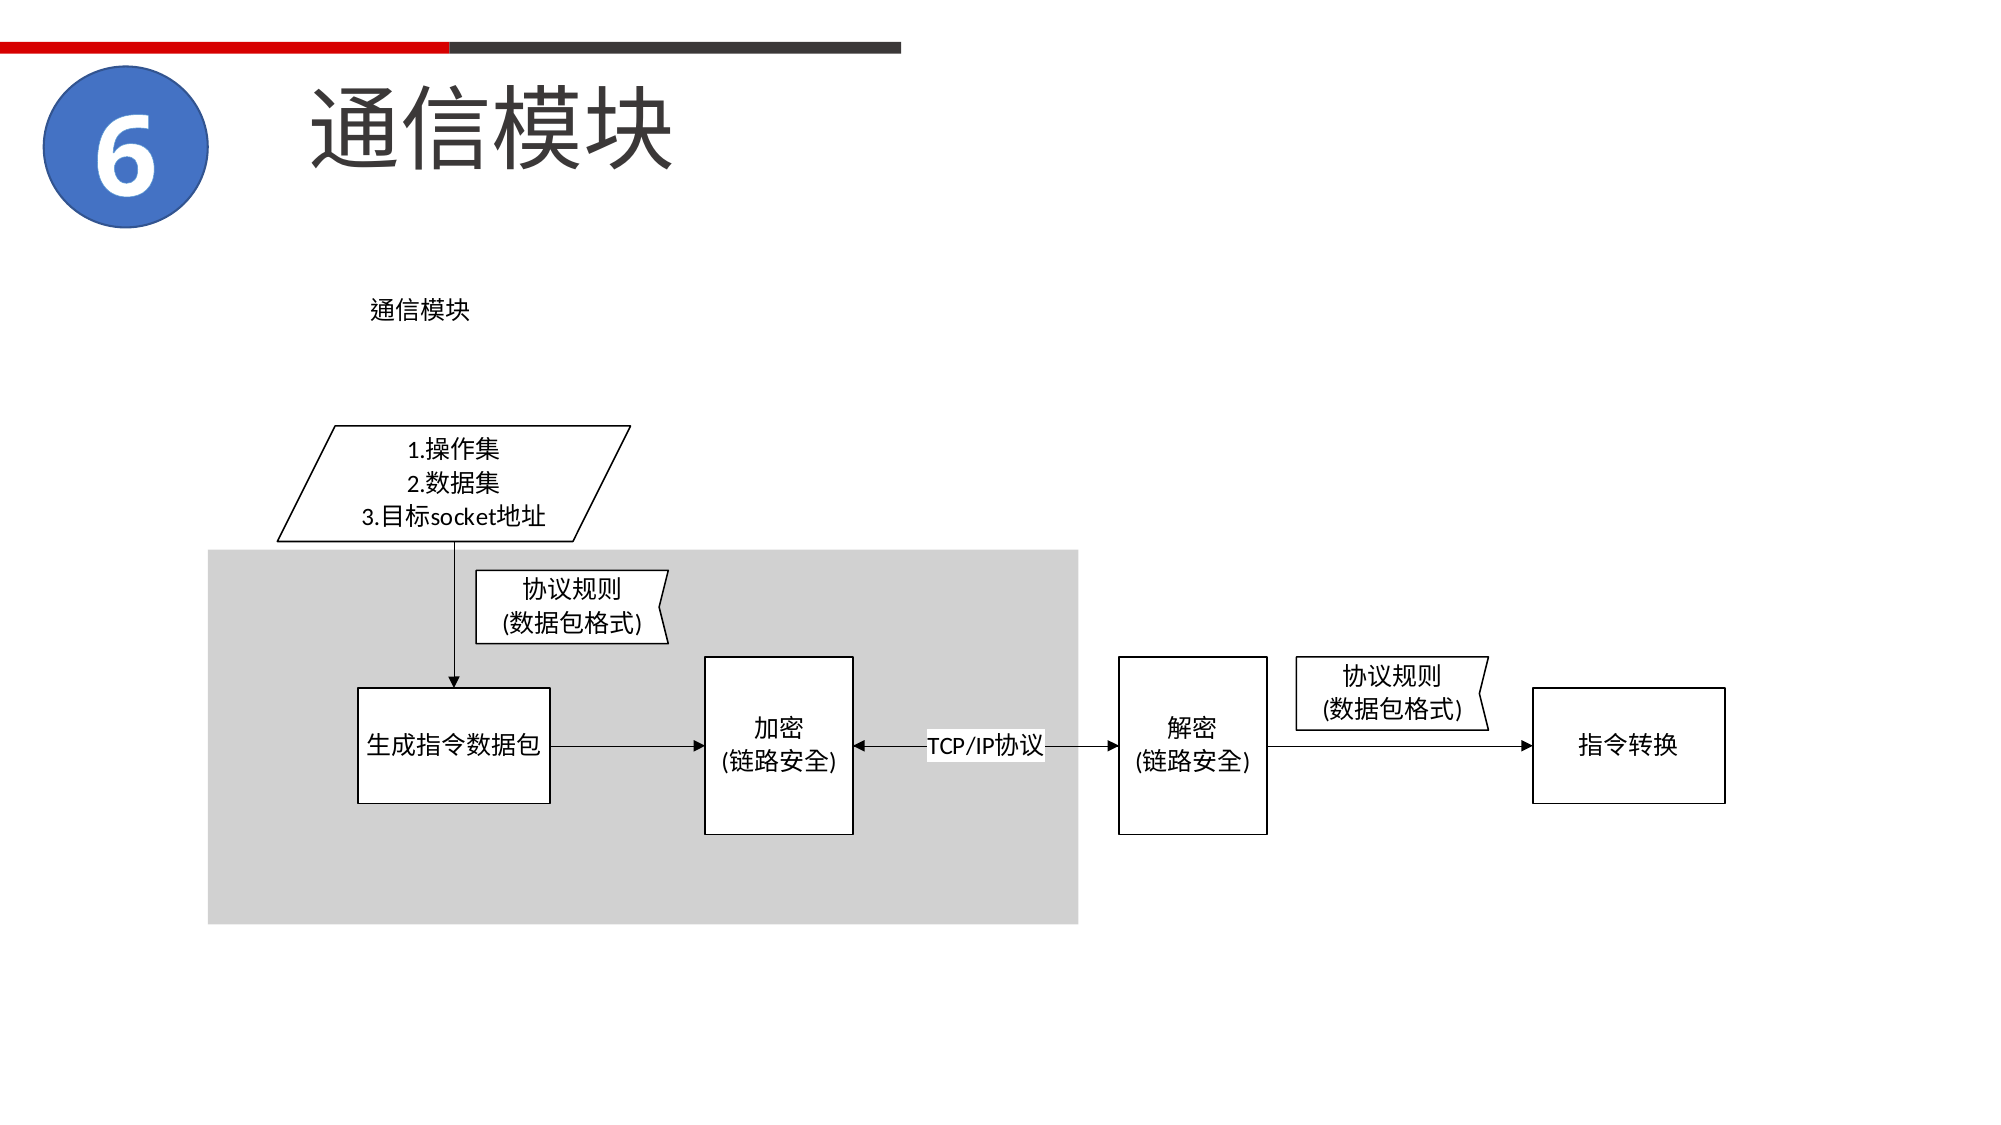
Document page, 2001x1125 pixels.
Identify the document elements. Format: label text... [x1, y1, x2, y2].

picture [273, 288, 1727, 837]
text_box [173, 79, 209, 214]
text_box [207, 549, 1079, 925]
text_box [0, 41, 902, 54]
text_box 通信模块 [293, 63, 1307, 189]
text_box [42, 80, 78, 214]
text_box [86, 65, 165, 75]
text_box 6 [78, 75, 173, 226]
